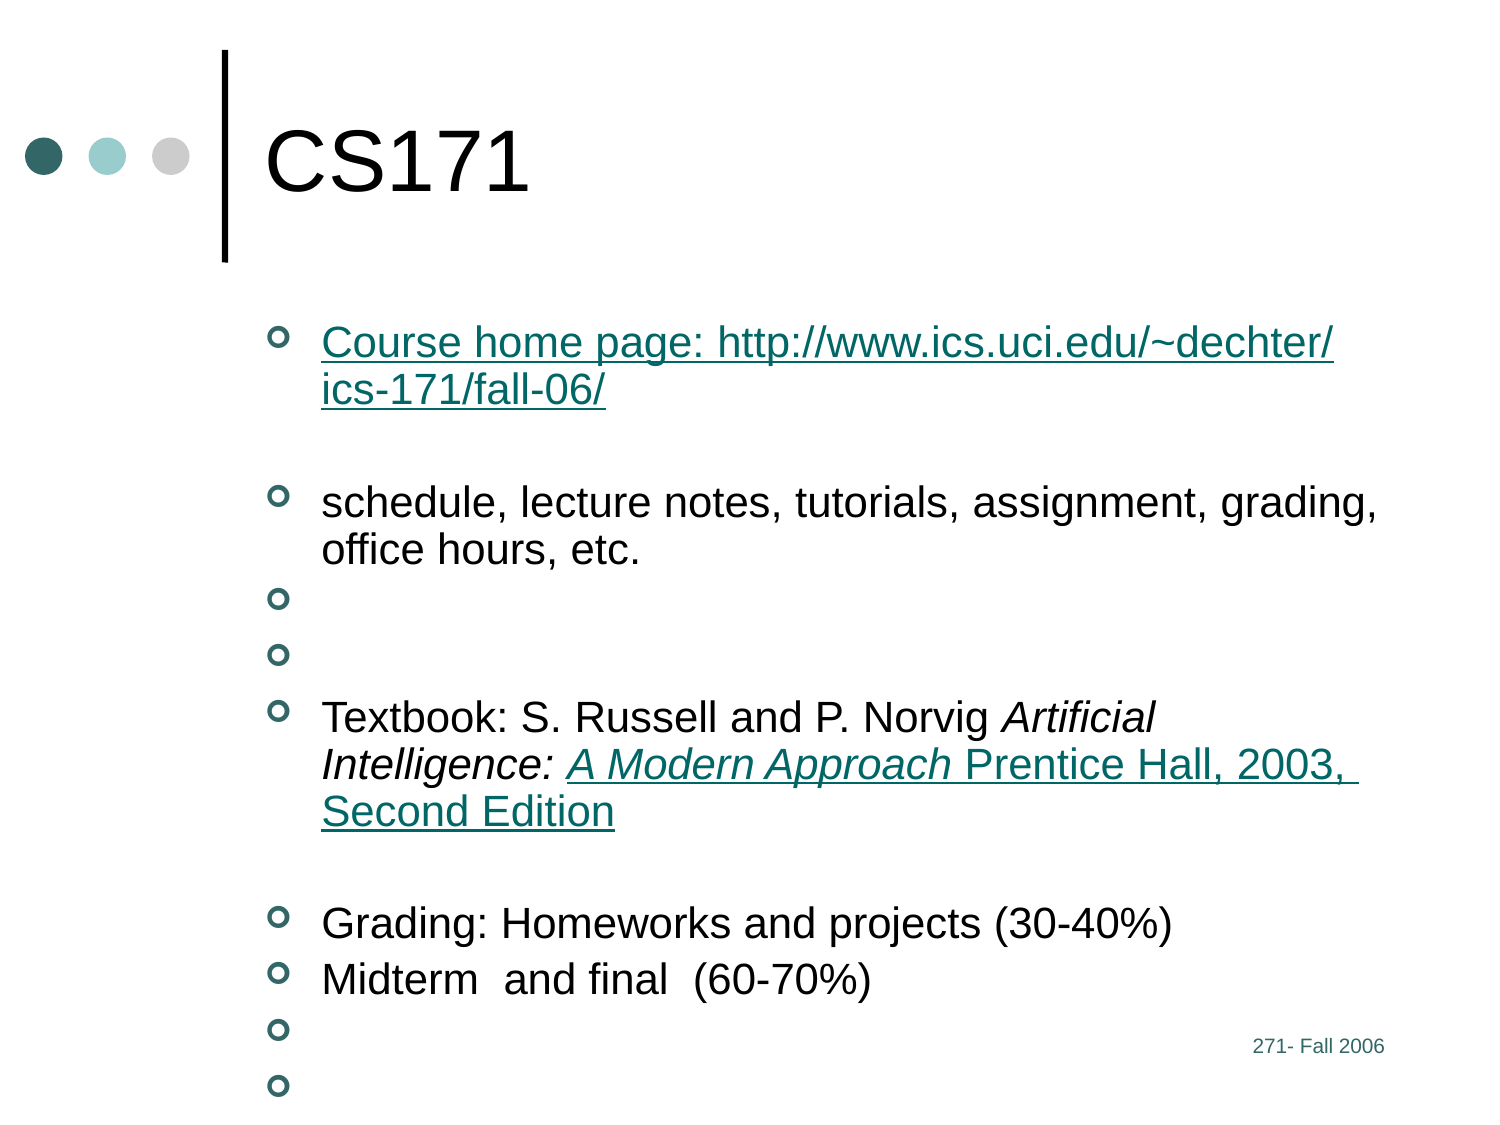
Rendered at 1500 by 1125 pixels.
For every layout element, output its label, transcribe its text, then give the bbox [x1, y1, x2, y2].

slide_number 271- Fall 2006 [1087, 1025, 1400, 1100]
list Course home page: http://www.ics.uci.edu/~dechter/ics-171/fall-06/ schedule, lecture notes, tutorials, assignment, grading, office hours, etc. Textbook: S. Russell and P. Norvig Artificial Intelligence: A Modern Approach Prentice Hall, 2003, Second Edition Grading: Homeworks and projects (30-40%) Midterm and final (60-70%) [249, 312, 1400, 988]
title CS171 [249, 31, 1400, 282]
